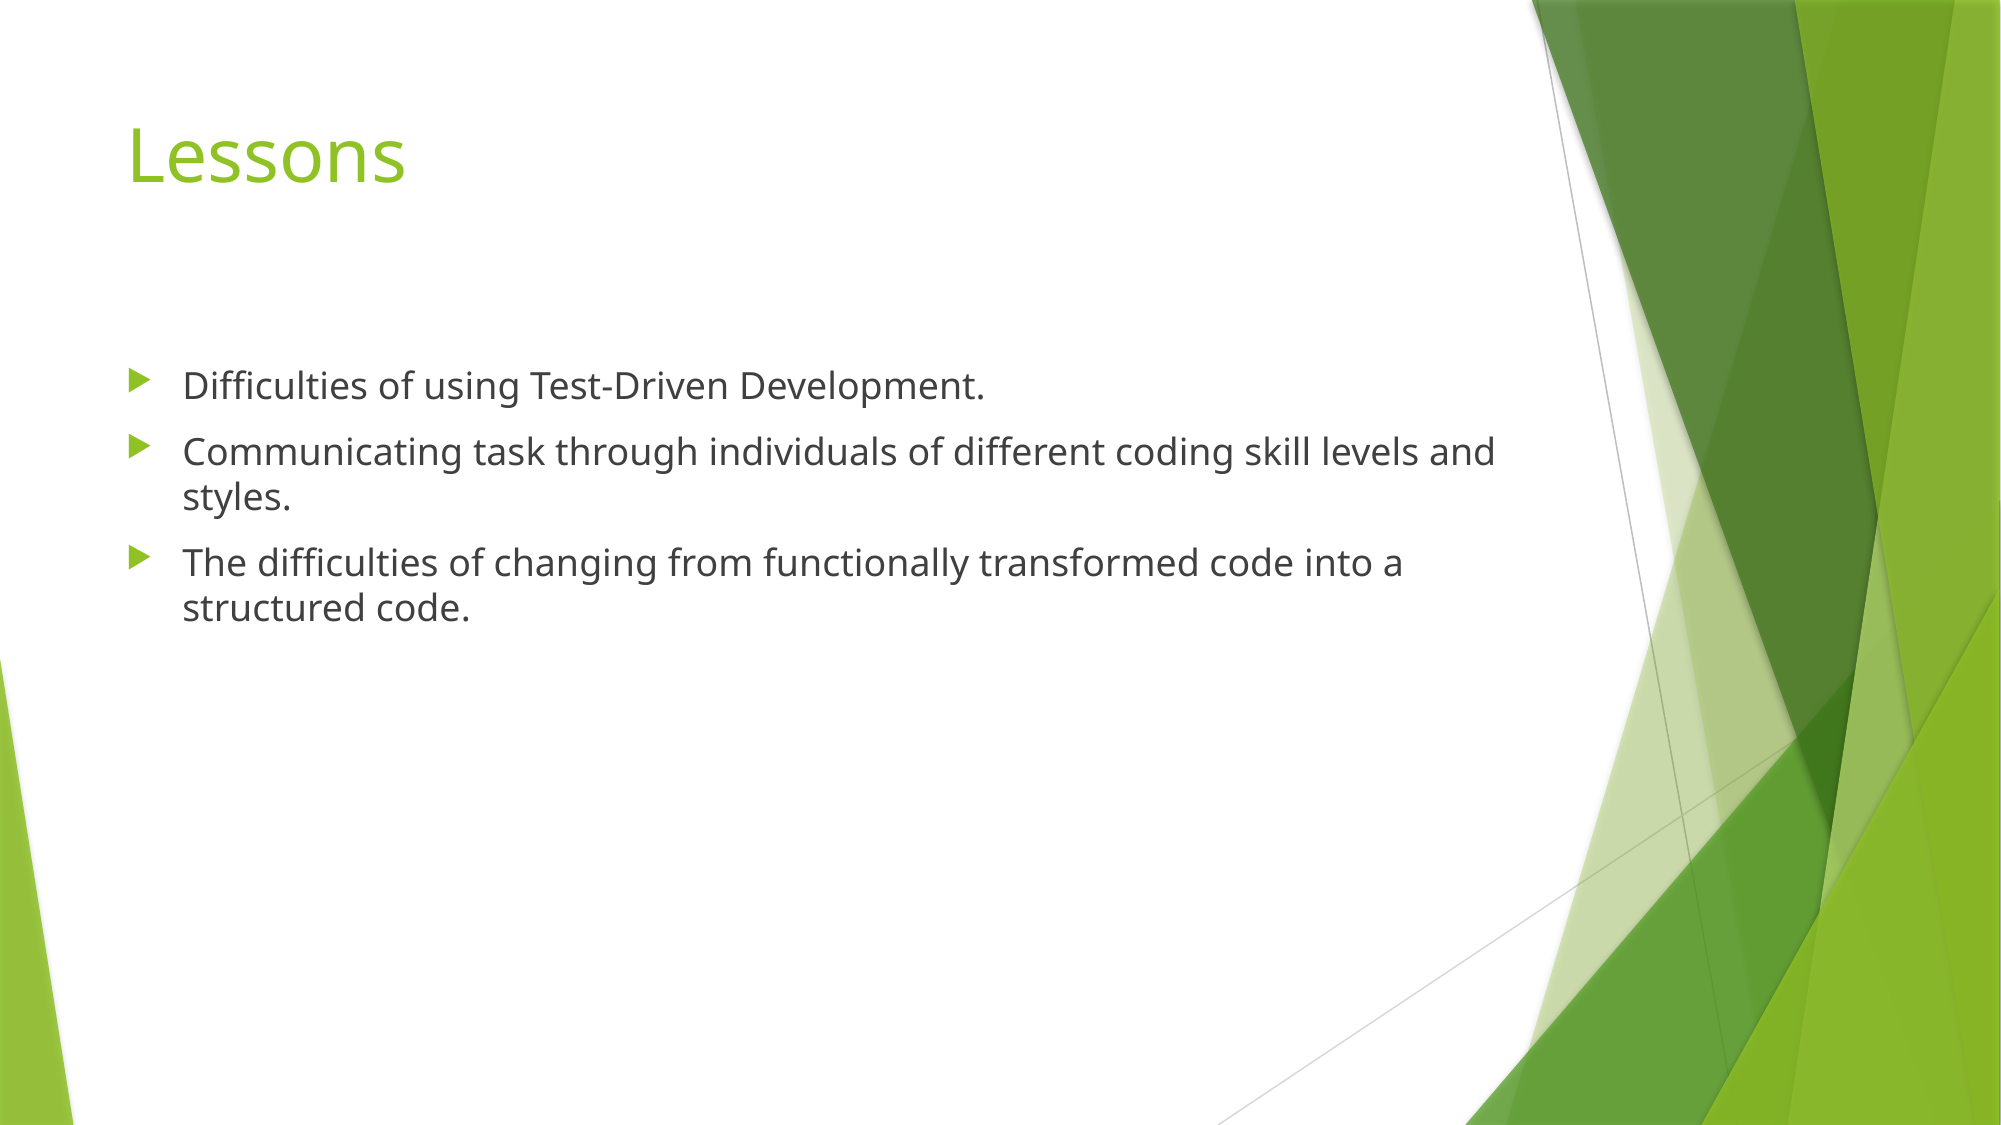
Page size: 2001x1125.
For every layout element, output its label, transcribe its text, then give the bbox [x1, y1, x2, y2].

list Difficulties of using Test-Driven Development. Communicating task through individuals of different coding skill levels and styles. The difficulties of changing from functionally transformed code into a structured code. [111, 354, 1522, 992]
title Lessons [111, 99, 1522, 317]
